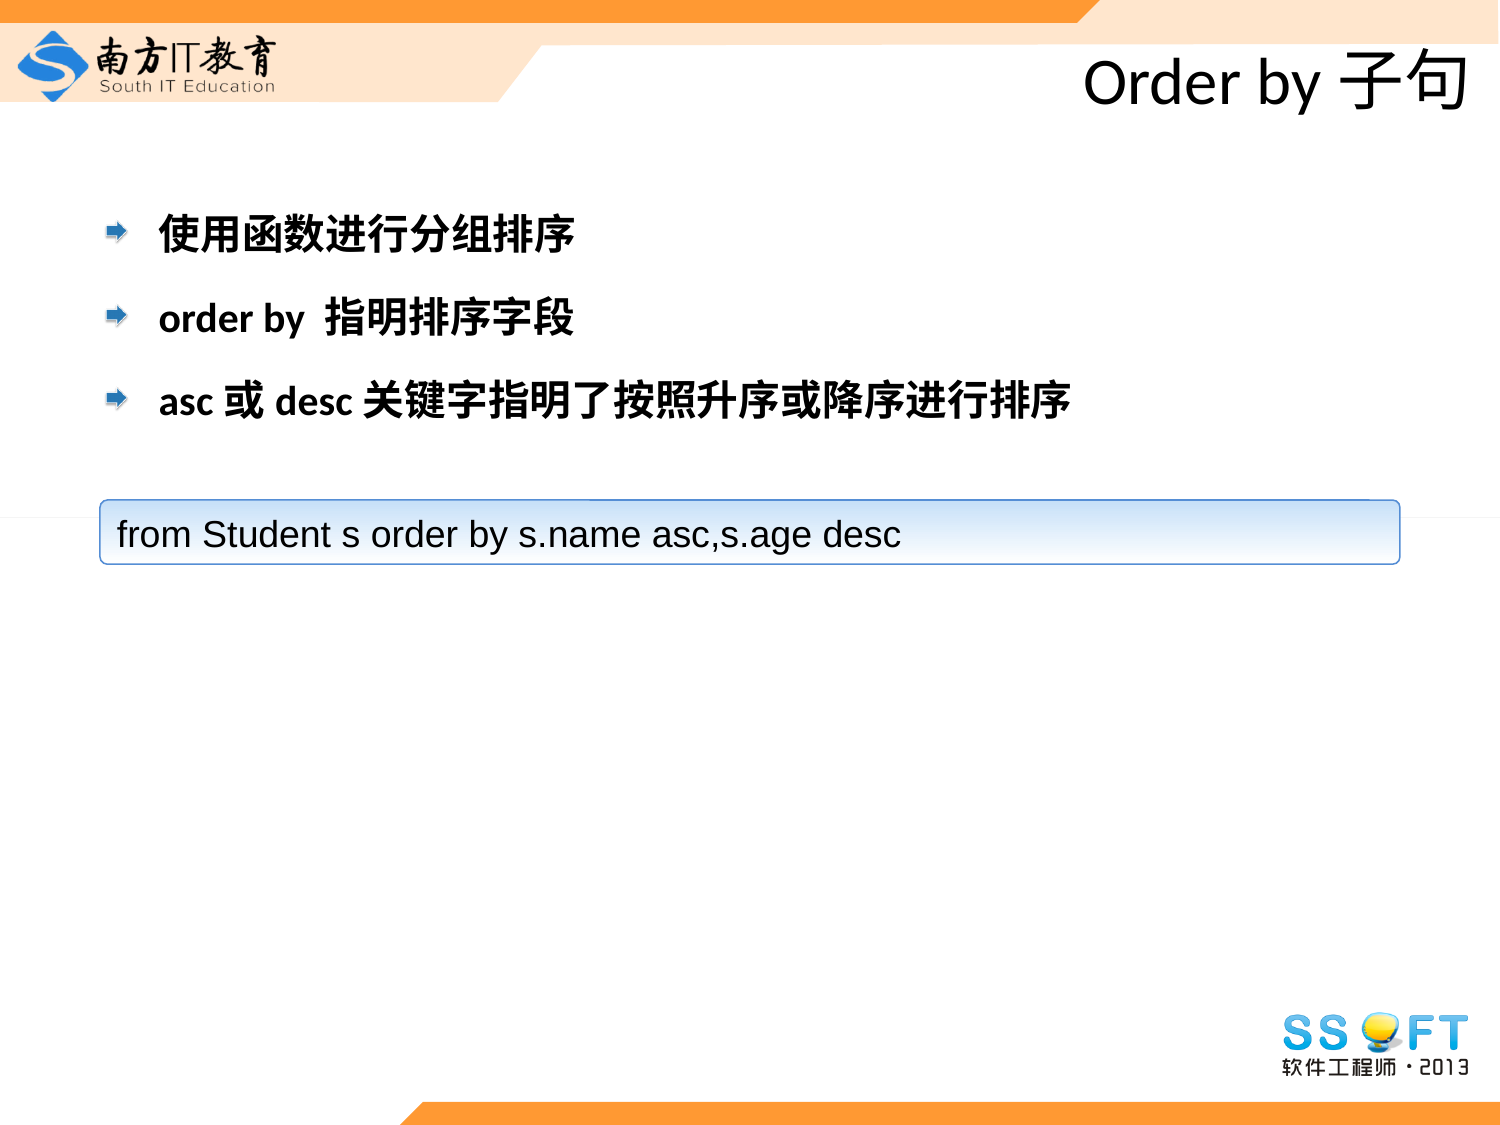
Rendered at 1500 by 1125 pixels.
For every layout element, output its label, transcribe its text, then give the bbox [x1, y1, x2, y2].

picture [102, 301, 131, 331]
picture [102, 384, 131, 414]
text_box from Student s order by s.name asc,s.age desc [99, 499, 1400, 565]
title Order by子句 [608, 42, 1487, 114]
picture [17, 30, 276, 102]
picture [1281, 1011, 1468, 1076]
picture [102, 217, 131, 247]
list 使用函数进行分组排序 order by 指明排序字段 asc或desc关键字指明了按照升序或降序进行排序 [87, 174, 1451, 288]
